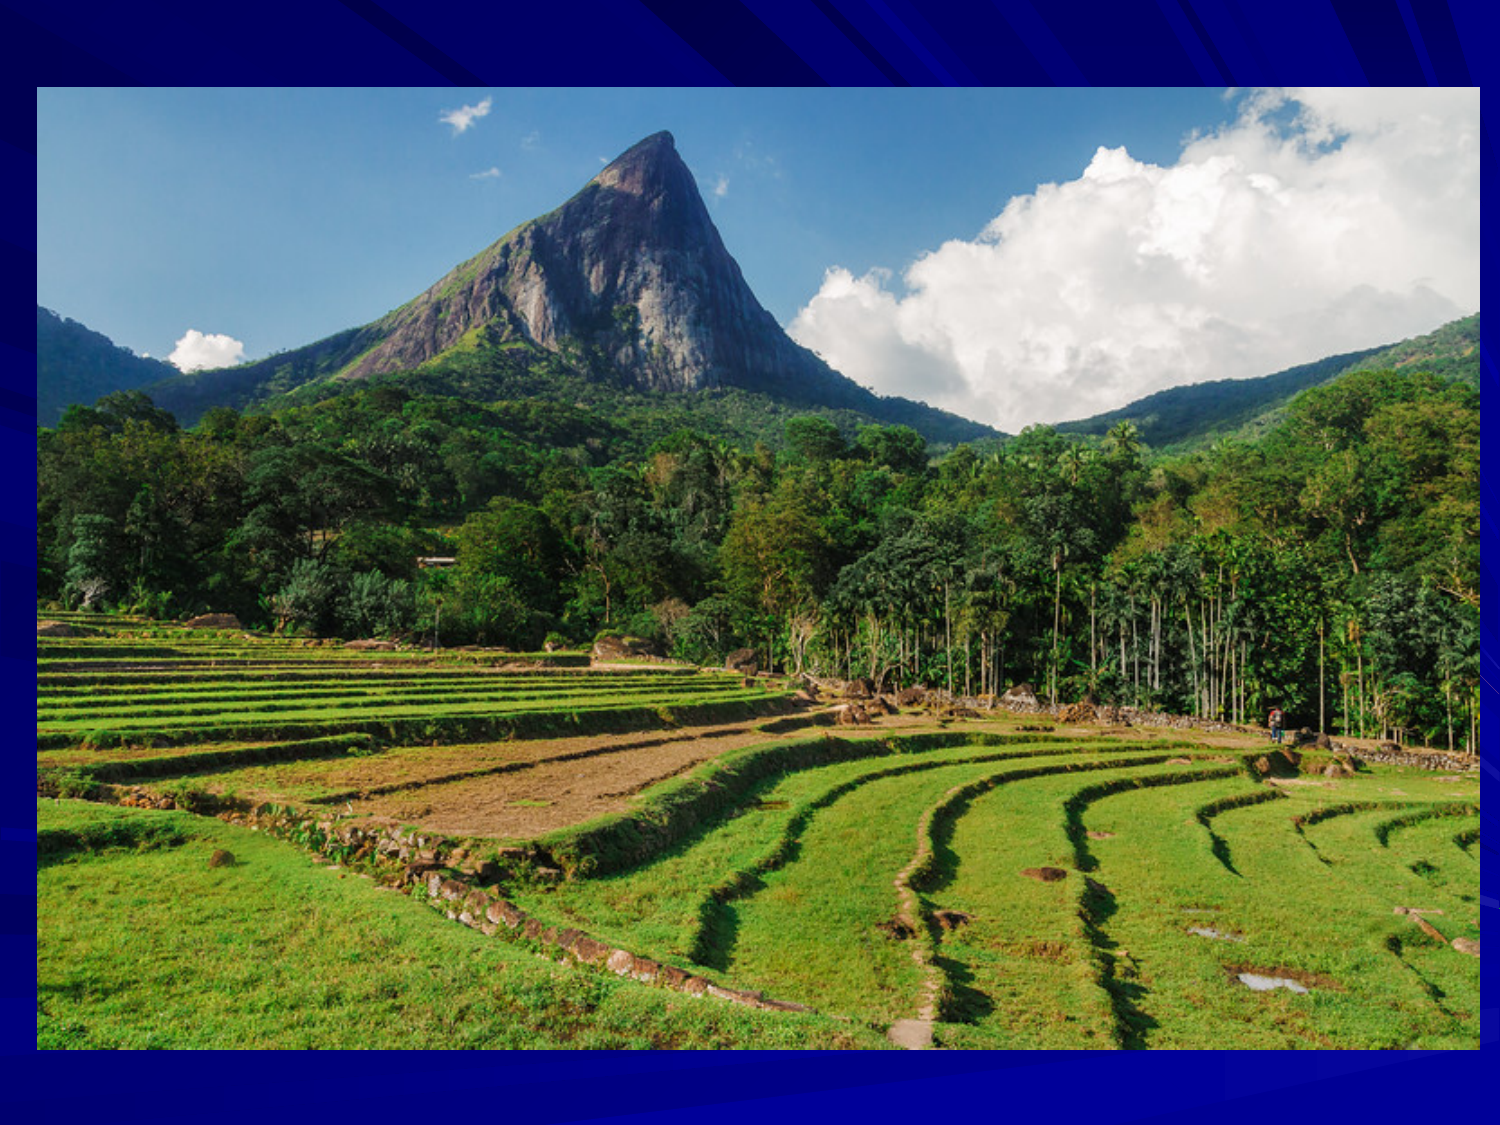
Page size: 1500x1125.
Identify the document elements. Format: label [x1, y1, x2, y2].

picture [37, 87, 1480, 1050]
